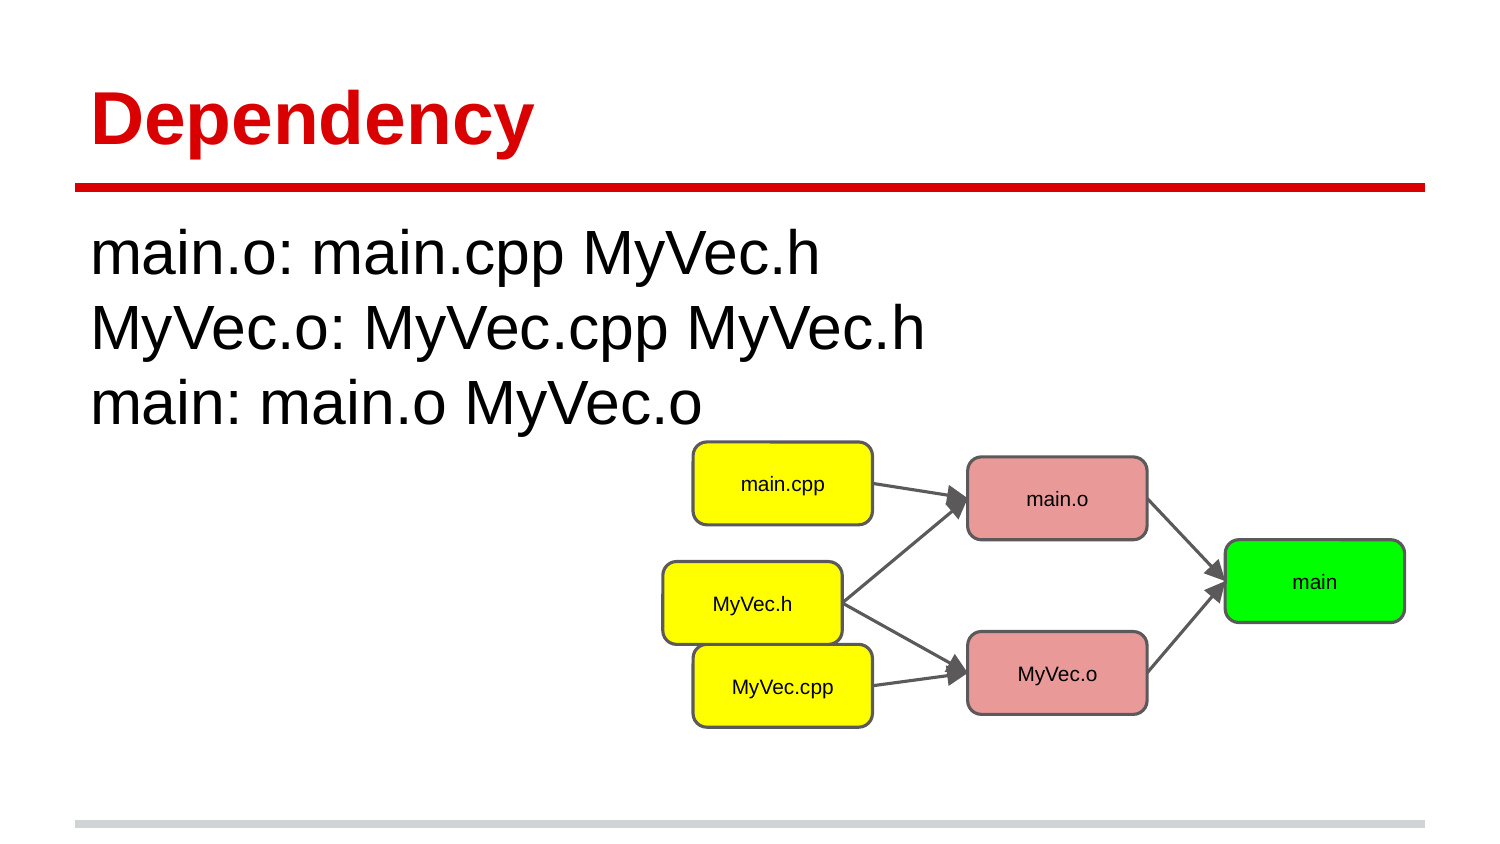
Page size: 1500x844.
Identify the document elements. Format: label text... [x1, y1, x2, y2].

text_box MyVec.o [967, 631, 1148, 715]
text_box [841, 602, 968, 674]
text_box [1146, 498, 1226, 580]
title Dependency [75, 33, 1425, 175]
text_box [841, 497, 968, 602]
text_box main [1230, 539, 1405, 623]
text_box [872, 483, 968, 497]
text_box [872, 680, 968, 687]
text_box main.o [967, 456, 1148, 540]
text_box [1146, 580, 1226, 674]
text_box main.cpp [693, 441, 873, 525]
list main.o: main.cpp MyVec.h MyVec.o: MyVec.cpp MyVec.h main: main.o MyVec.o [75, 196, 1425, 808]
text_box MyVec.h [662, 561, 836, 645]
text_box MyVec.cpp [693, 644, 873, 728]
